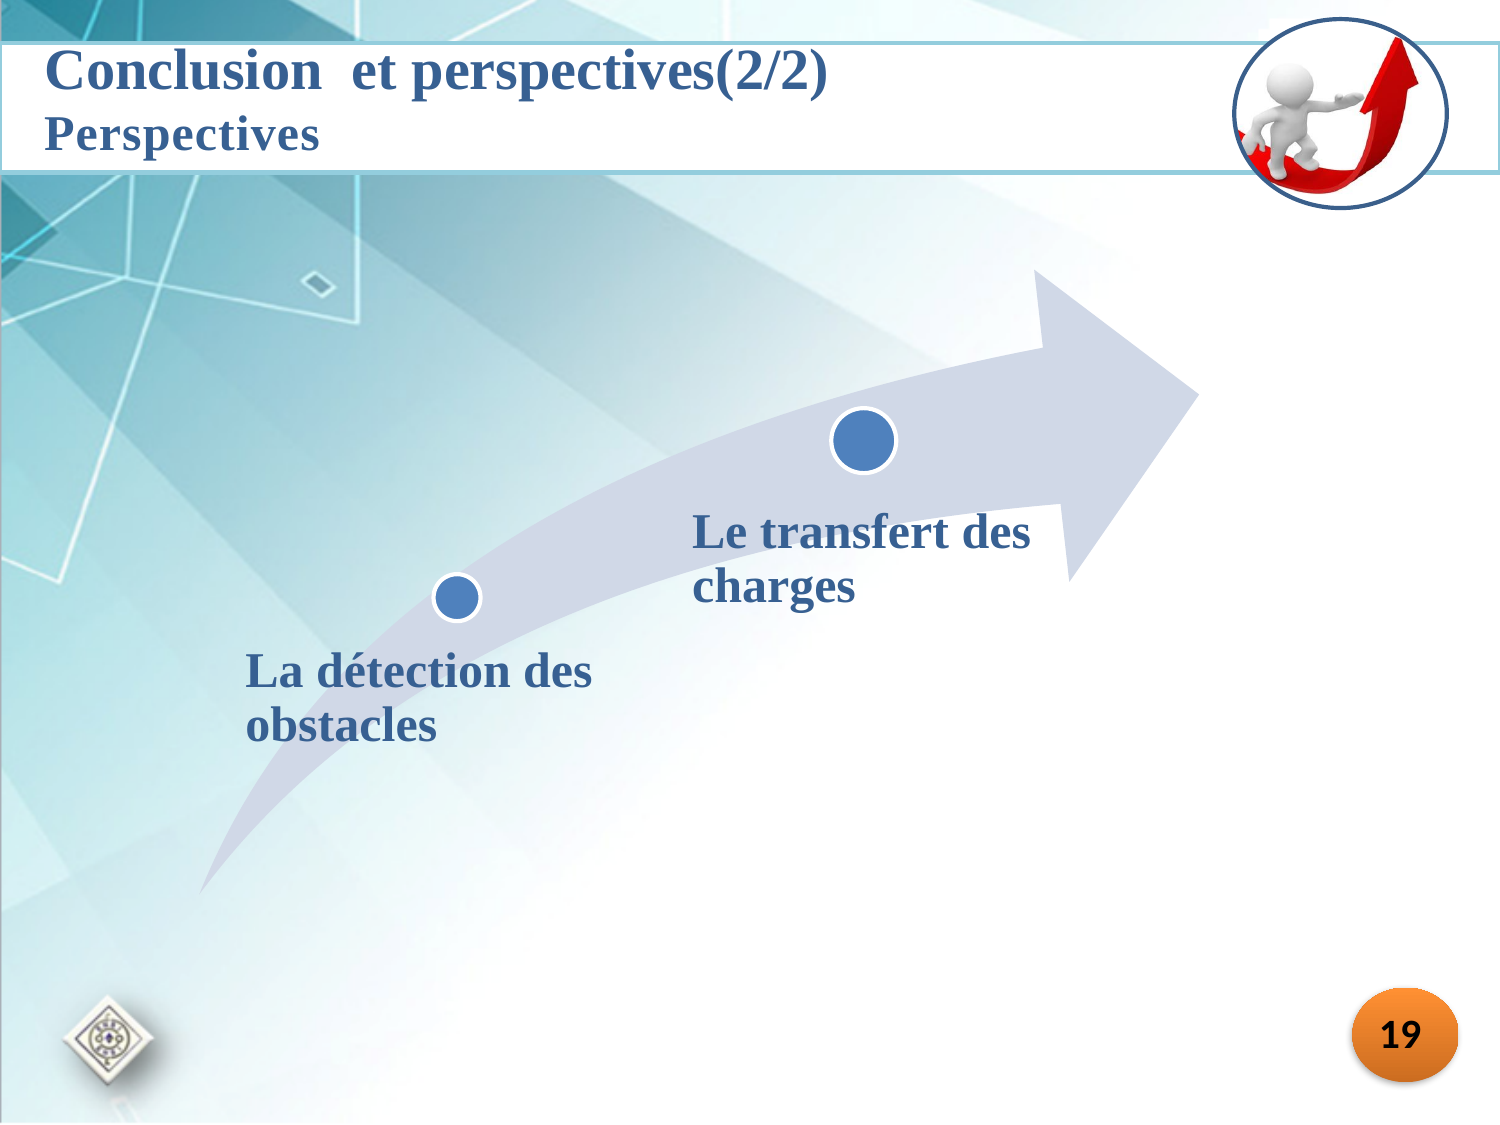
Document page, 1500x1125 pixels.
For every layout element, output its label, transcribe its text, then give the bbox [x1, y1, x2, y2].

text_box [1352, 1005, 1459, 1083]
text_box [199, 880, 205, 895]
text_box 19 [1364, 999, 1447, 1065]
text_box [373, 269, 1200, 642]
text_box [1414, 41, 1500, 175]
text_box [431, 572, 483, 624]
text_box Conclusion et perspectives(2/2) Perspectives [29, 23, 938, 169]
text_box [657, 481, 1244, 620]
text_box [1232, 16, 1449, 211]
text_box [1371, 987, 1441, 999]
picture [0, 175, 1500, 1125]
picture [0, 0, 1500, 41]
text_box [829, 406, 899, 476]
text_box [0, 41, 1267, 175]
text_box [210, 644, 1219, 923]
